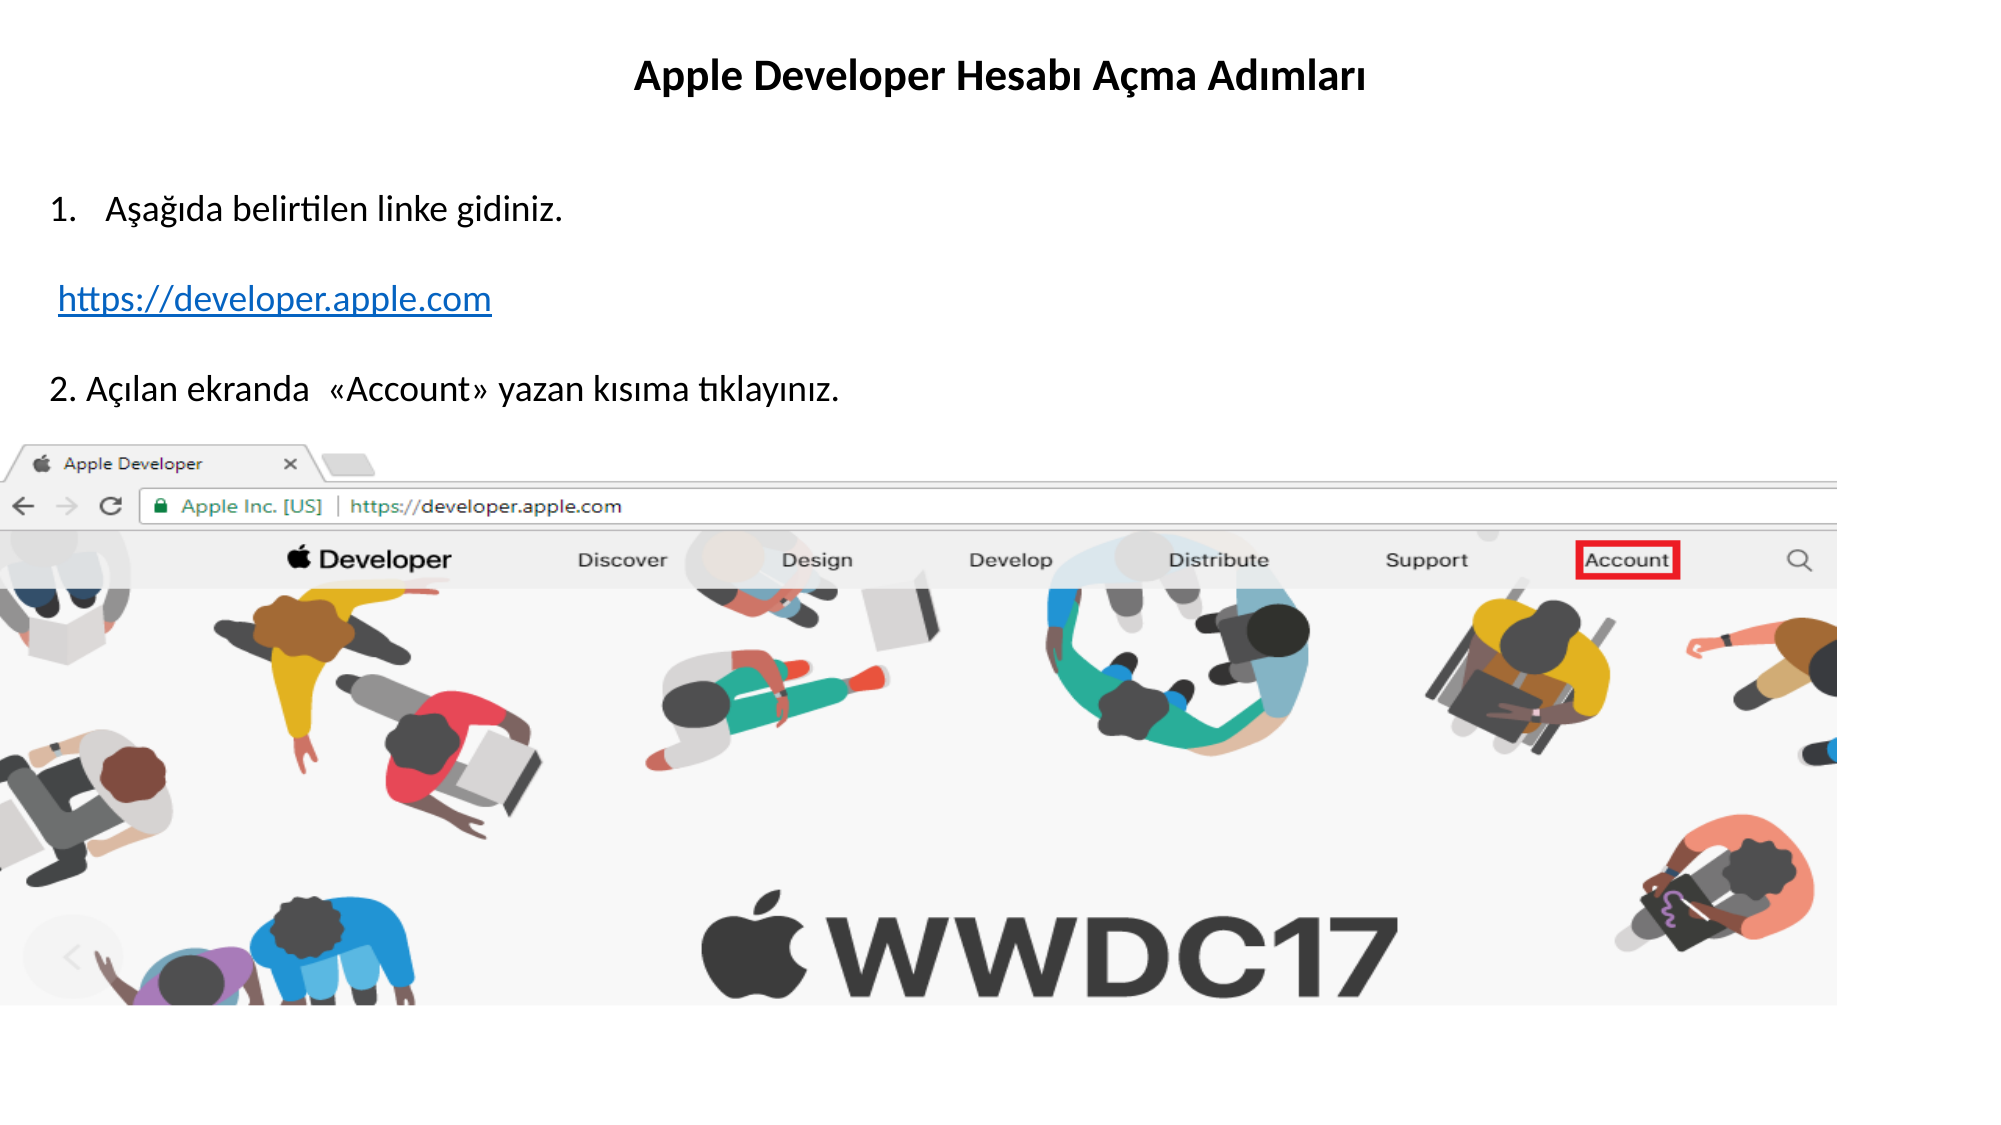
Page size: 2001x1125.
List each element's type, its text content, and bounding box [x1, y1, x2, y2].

picture [0, 430, 1837, 1125]
text_box Aşağıda belirtilen linke gidiniz. https://developer.apple.com 2. Açılan ekranda «Account» yazan kısıma tıklayınız. [34, 176, 1968, 462]
subtitle Apple Developer Hesabı Açma Adımları [34, 44, 1968, 109]
